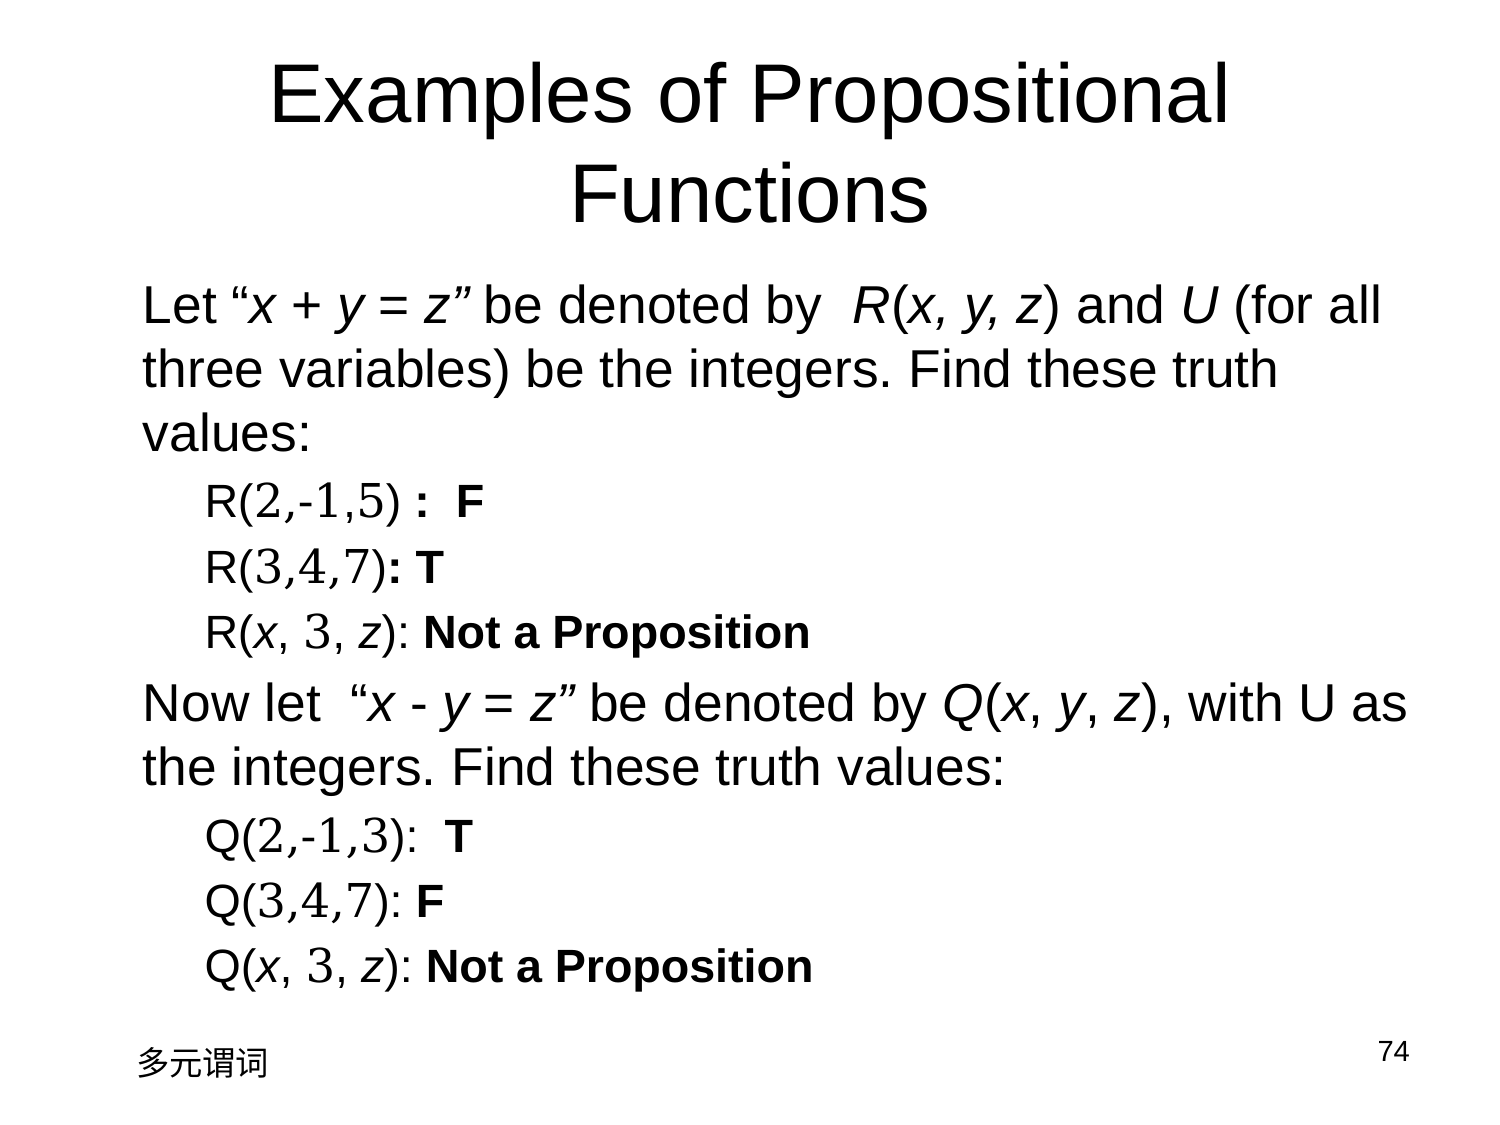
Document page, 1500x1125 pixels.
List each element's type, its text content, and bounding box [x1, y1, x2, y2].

list Let “x + y = z” be denoted by R(x, y, z) and U (for all three variables) be the integers. Find these truth values: R(2,-1,5) : F R(3,4,7): T R(x, 3, z): Not a Proposition Now let “x - y = z” be denoted by Q(x, y, z), with U as the integers. Find these truth values: Q(2,-1,3): T Q(3,4,7): F Q(x, 3, z): Not a Proposition [75, 262, 1425, 1005]
slide_number 74 [1074, 1024, 1425, 1103]
title Examples of Propositional Functions [75, 45, 1425, 233]
text_box 多元谓词 [76, 1034, 285, 1090]
